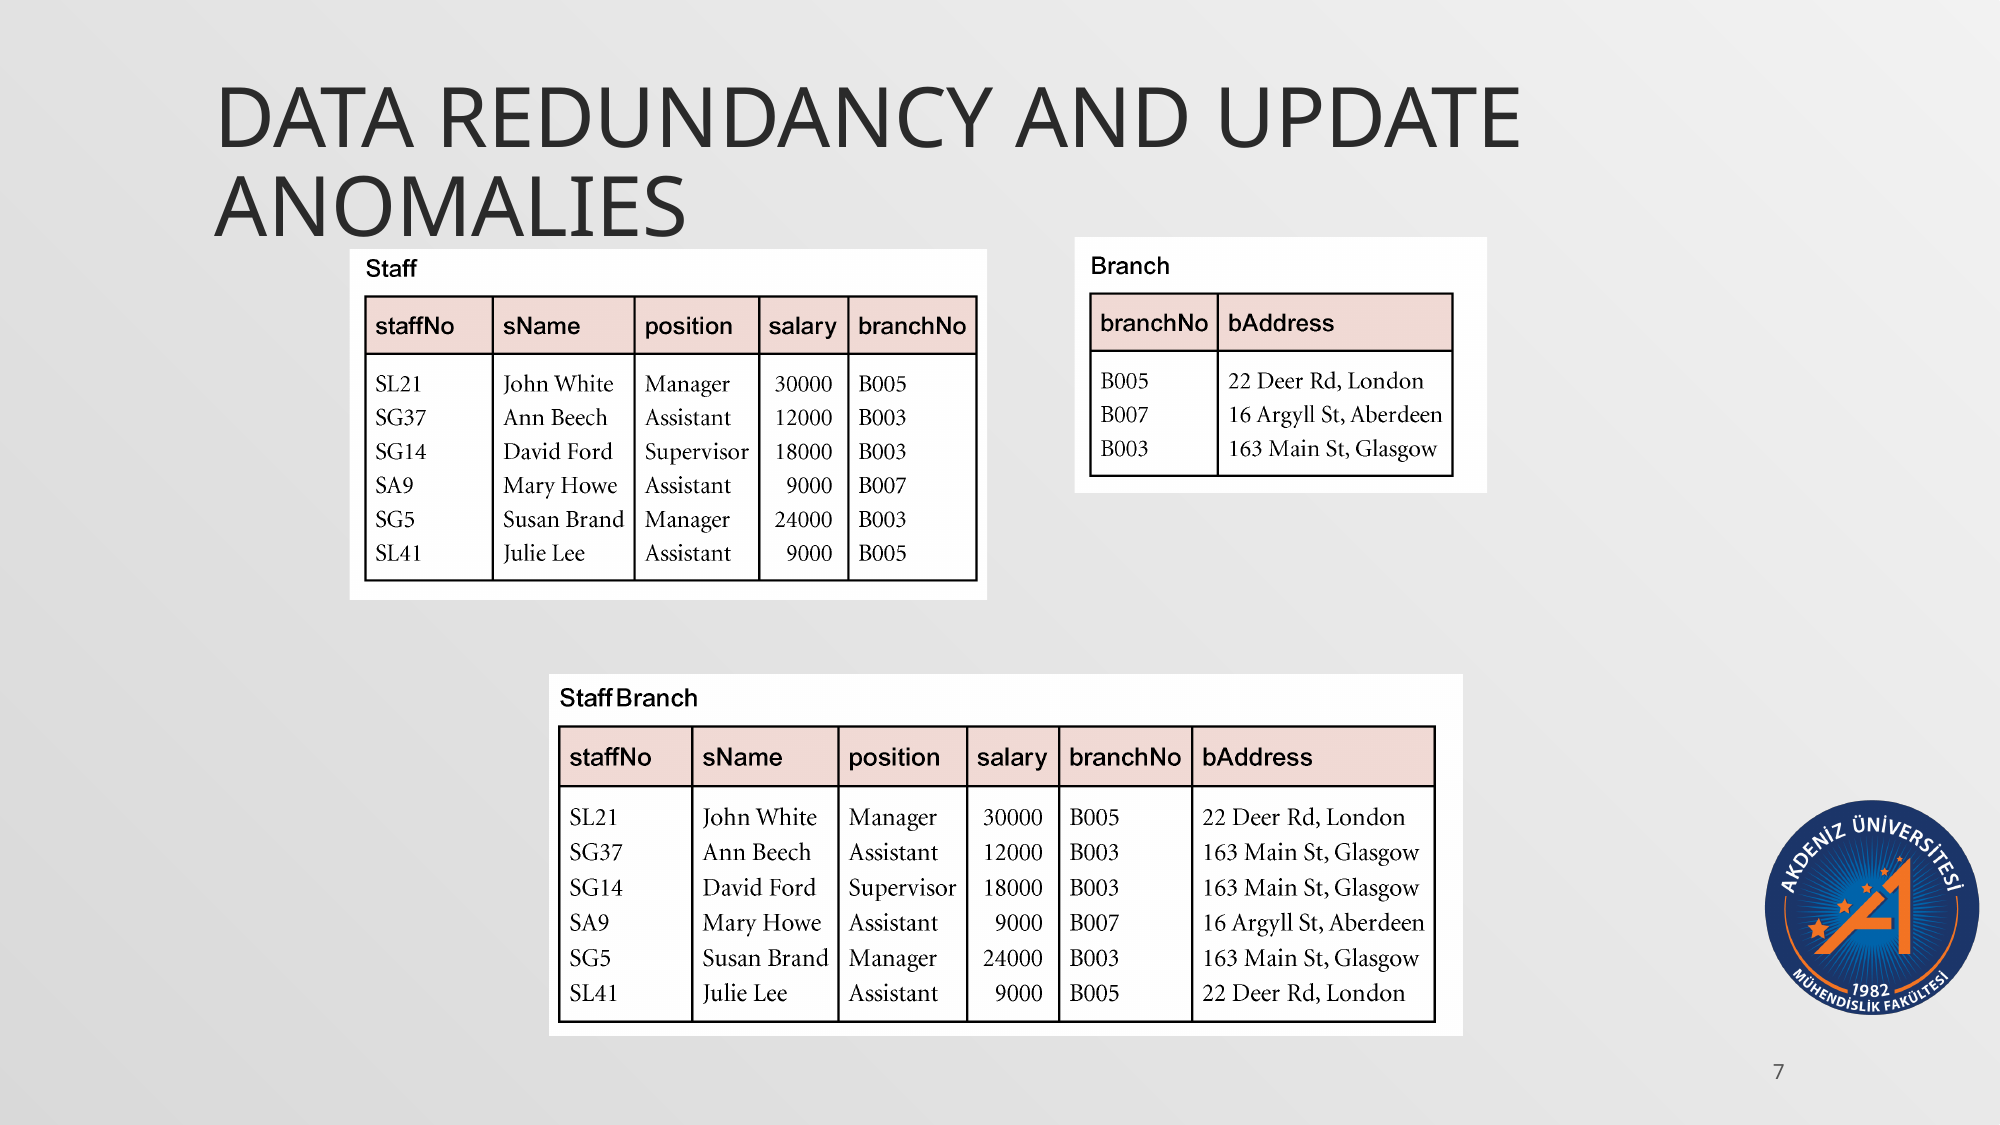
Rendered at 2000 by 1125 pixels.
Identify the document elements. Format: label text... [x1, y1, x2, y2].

title Data Redundancy and Update Anomalies [199, 45, 1800, 263]
slide_number 7 [1612, 1057, 1800, 1088]
picture [549, 674, 1463, 1036]
picture [1744, 779, 2000, 1036]
picture [1074, 237, 1488, 493]
picture [349, 249, 988, 600]
